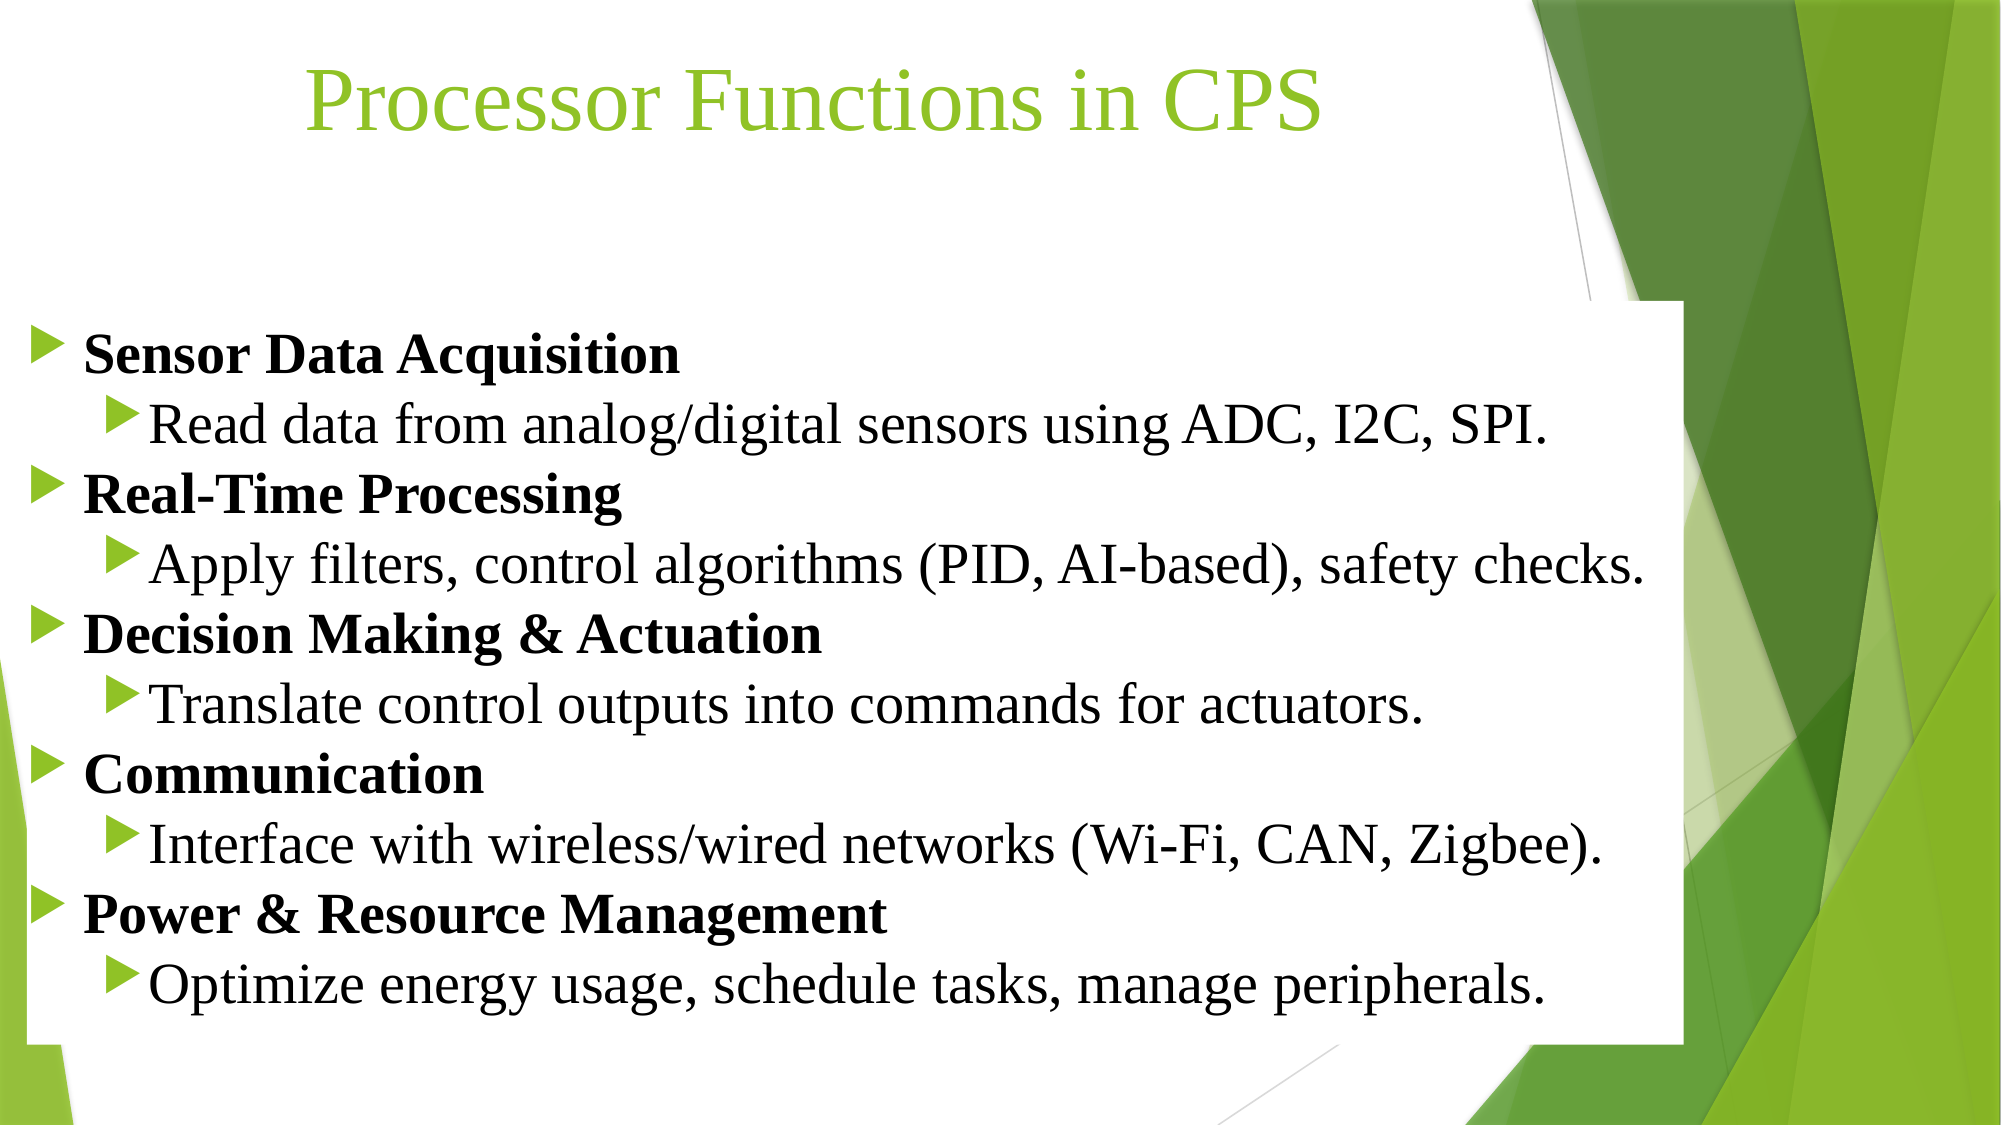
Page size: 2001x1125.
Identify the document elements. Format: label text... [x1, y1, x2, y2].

list Sensor Data Acquisition Read data from analog/digital sensors using ADC, I2C, SPI. Real-Time Processing Apply filters, control algorithms (PID, AI-based), safety checks. Decision Making & Actuation Translate control outputs into commands for actuators. Communication Interface with wireless/wired networks (Wi-Fi, CAN, Zigbee). Power & Resource Management Optimize energy usage, schedule tasks, manage peripherals. [26, 300, 1684, 1045]
title Processor Functions in CPS [111, 31, 1522, 242]
